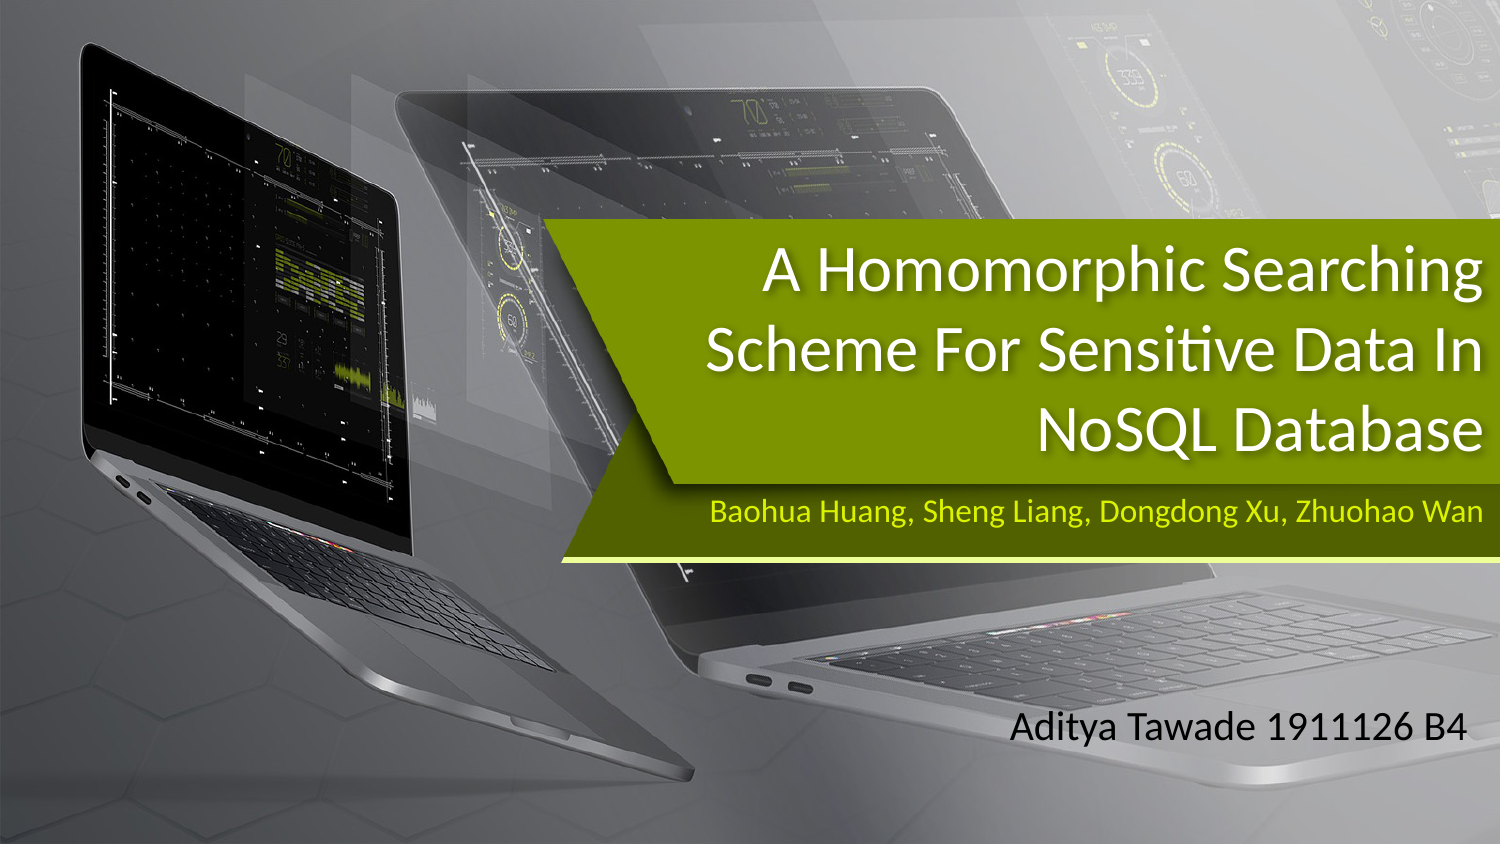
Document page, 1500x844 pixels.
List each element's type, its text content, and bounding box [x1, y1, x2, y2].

subtitle Baohua Huang, Sheng Liang, Dongdong Xu, Zhuohao Wan [359, 482, 1500, 602]
text_box Aditya Tawade 1911126 B4 [342, 690, 1483, 811]
picture [0, 0, 1500, 844]
title A Homomorphic Searching Scheme For Sensitive Data In NoSQL Database [597, 235, 1500, 455]
